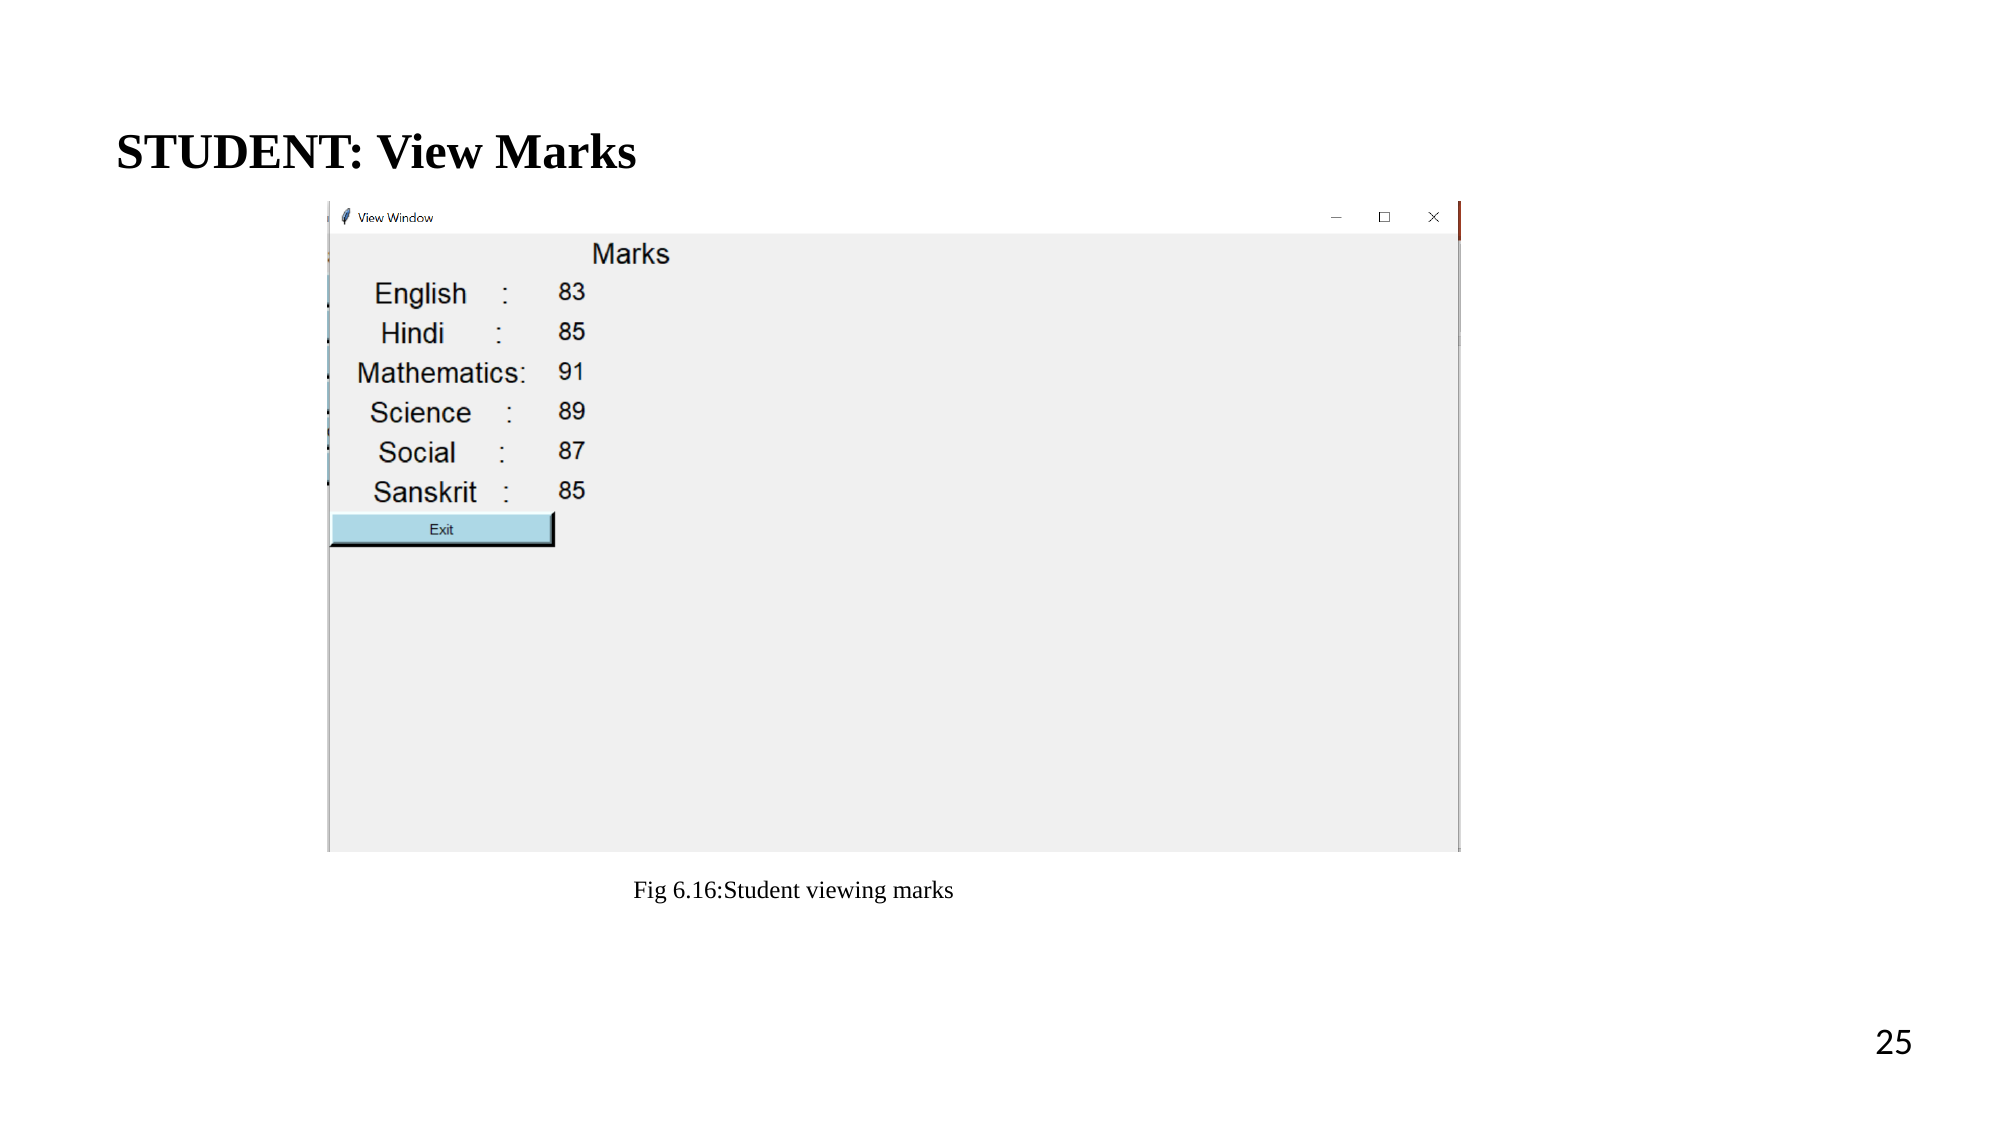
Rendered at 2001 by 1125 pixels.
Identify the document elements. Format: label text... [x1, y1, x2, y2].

picture [327, 201, 1461, 852]
text_box Fig 6.16:Student viewing marks [618, 865, 1216, 911]
text_box 25 [1860, 1009, 1967, 1069]
text_box STUDENT: View Marks [101, 111, 659, 187]
